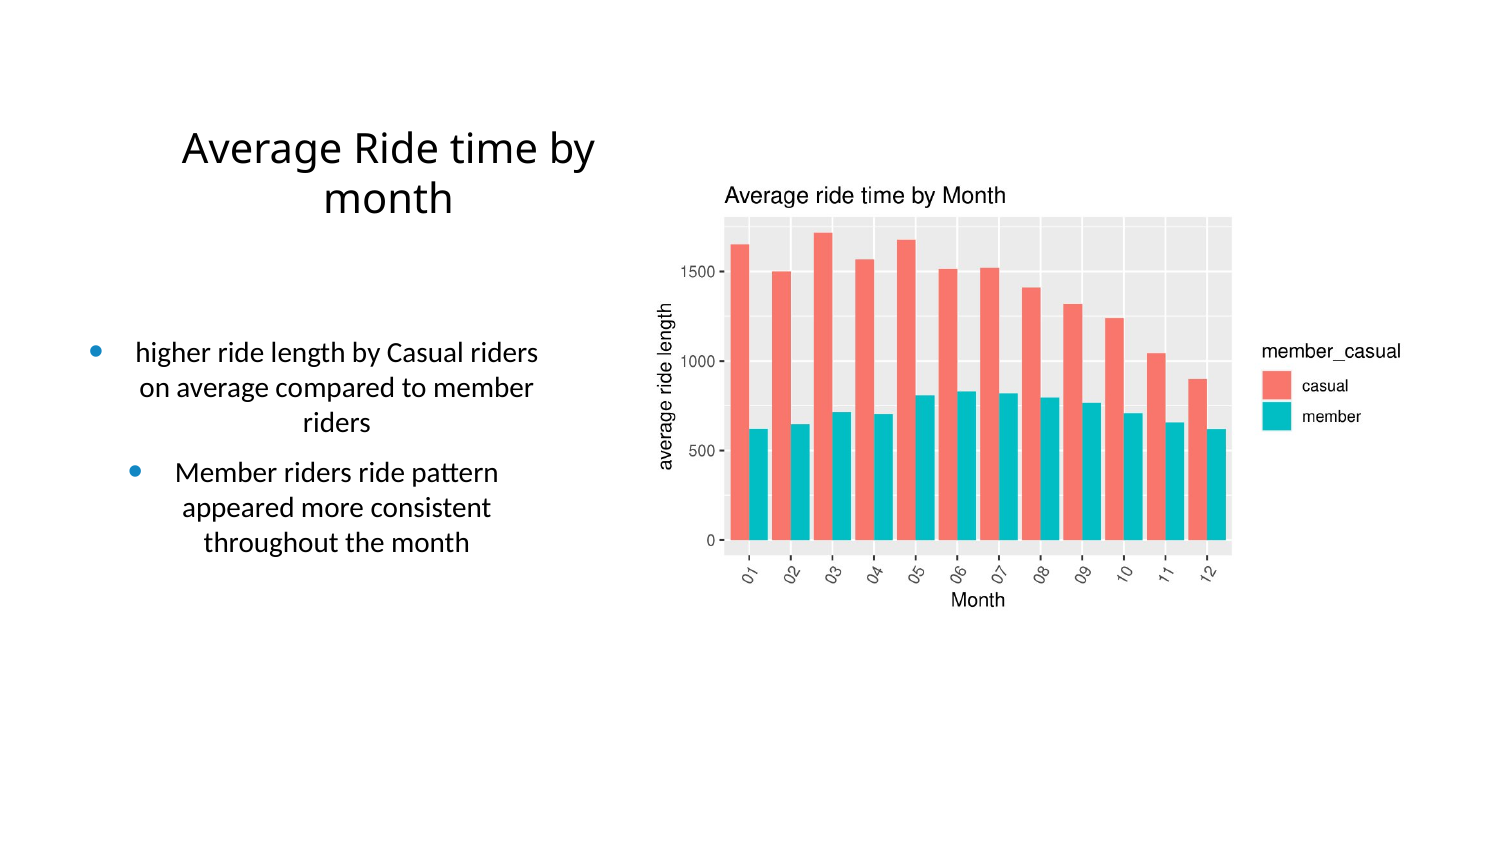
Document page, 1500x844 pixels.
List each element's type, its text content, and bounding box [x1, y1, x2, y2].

list higher ride length by Casual riders on average compared to member riders Member riders ride pattern appeared more consistent throughout the month [66, 296, 561, 596]
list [647, 177, 1416, 620]
title Average Ride time by month [98, 156, 679, 229]
